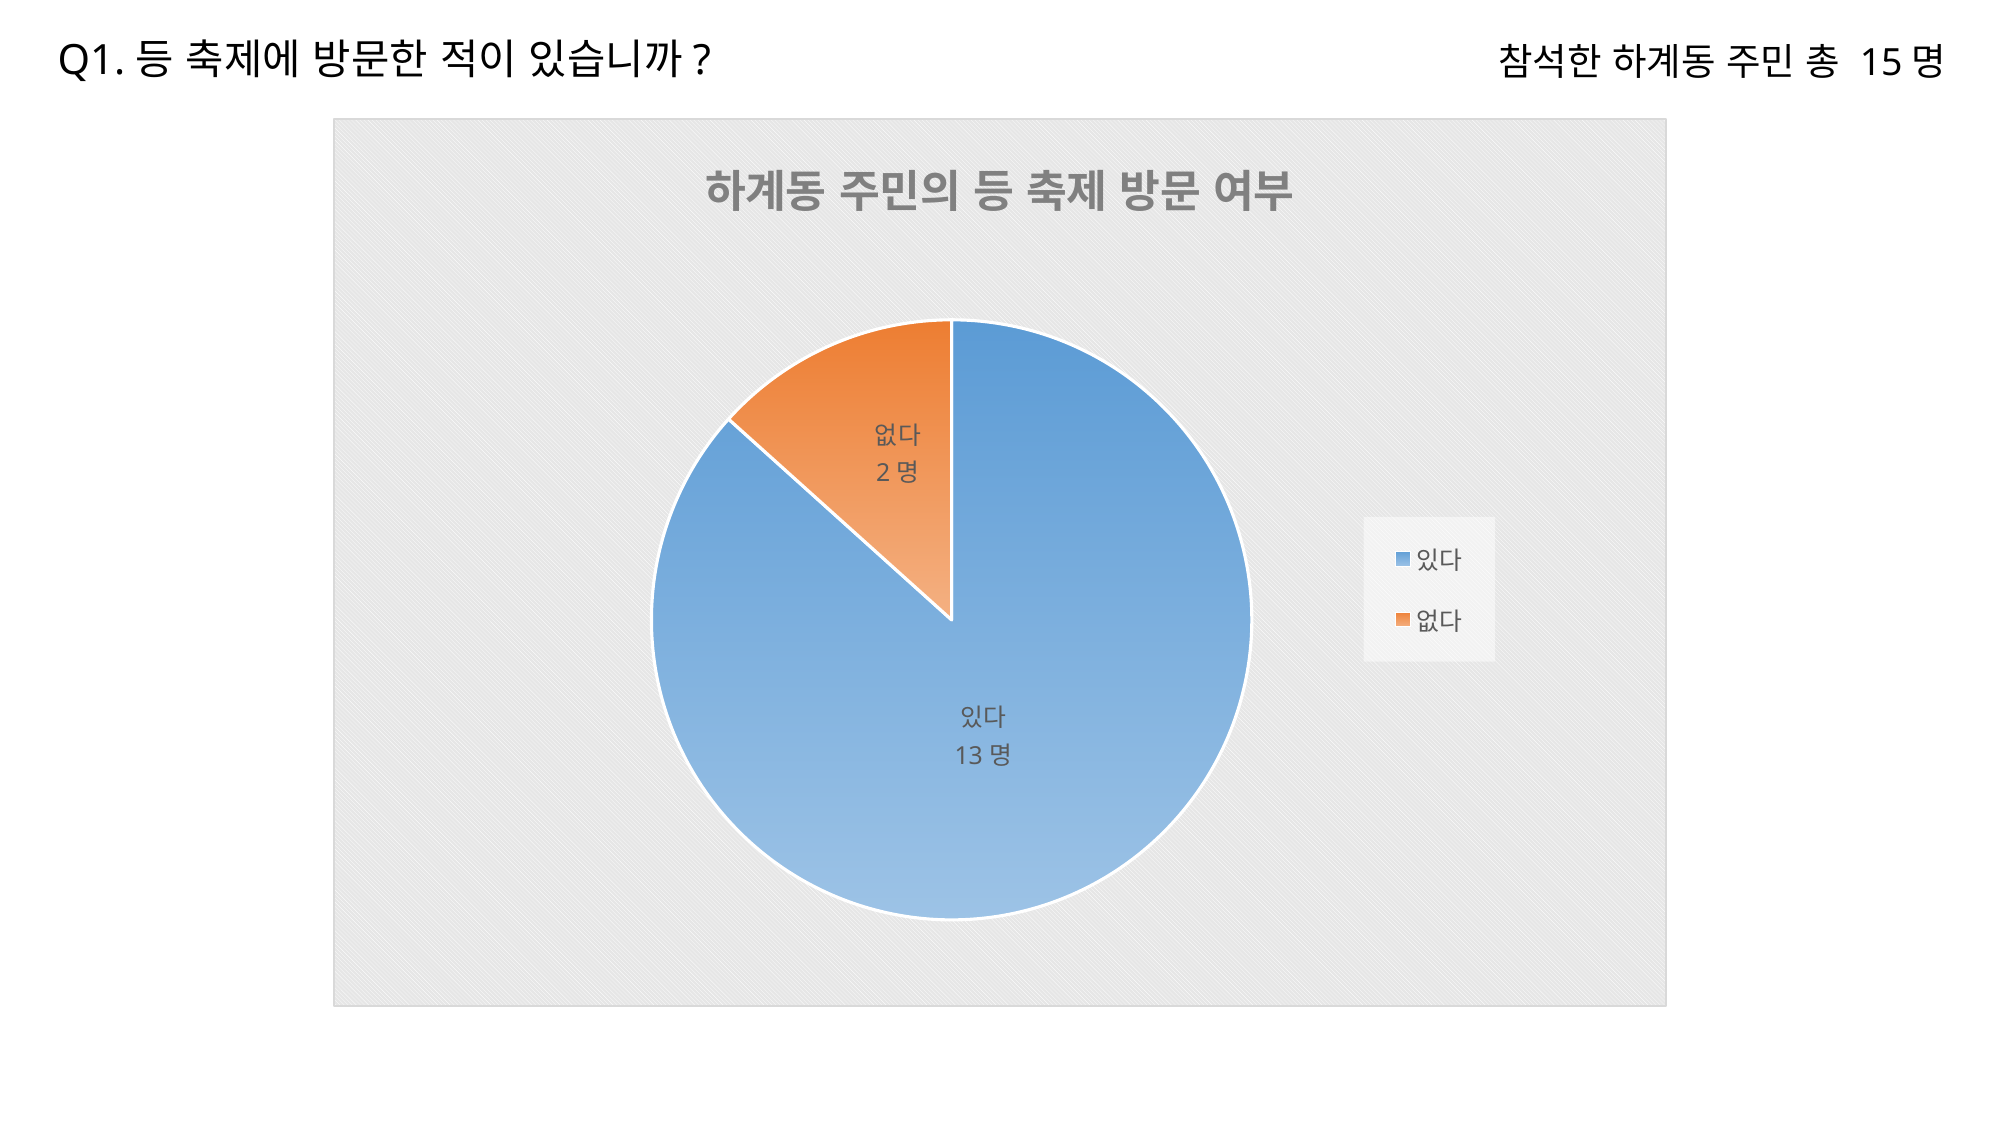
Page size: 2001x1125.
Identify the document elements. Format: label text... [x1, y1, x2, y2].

text_box 참석한 하계동 주민 총 15명 [1483, 30, 1962, 91]
chart [333, 117, 1667, 1007]
text_box Q1.등 축제에 방문한 적이 있습니까? [42, 25, 726, 91]
